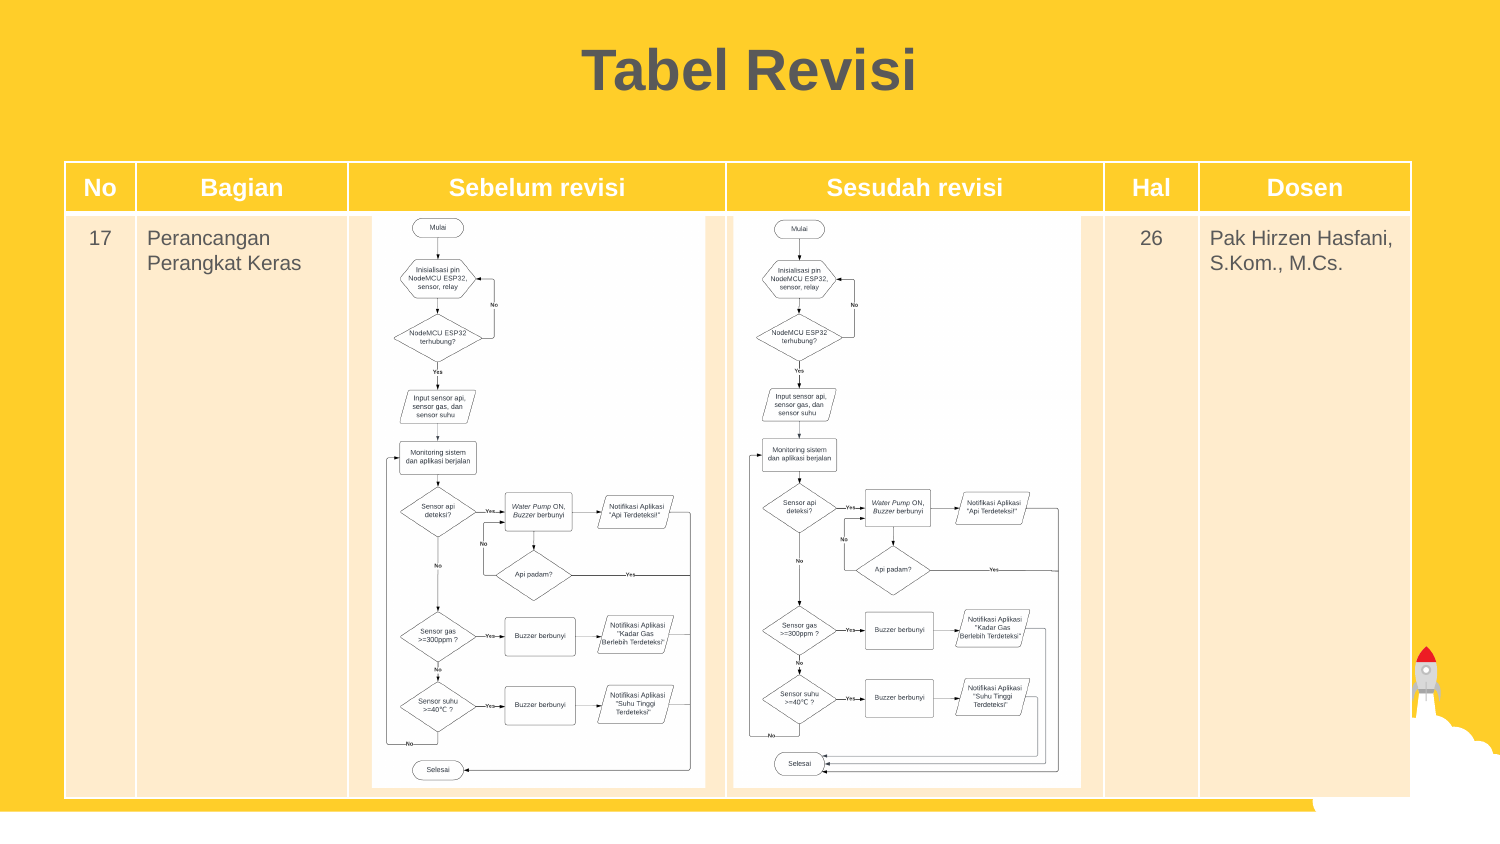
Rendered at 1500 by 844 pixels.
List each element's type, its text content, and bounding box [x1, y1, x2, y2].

table_cell Perancangan Perangkat Keras [137, 216, 347, 797]
list Tabel Revisi [0, 20, 1500, 115]
table_cell 26 [1105, 216, 1198, 797]
table_header Sebelum revisi [349, 163, 725, 211]
picture [371, 212, 706, 789]
table_header Hal [1105, 163, 1198, 211]
table_cell 17 [66, 216, 135, 797]
picture [733, 211, 1082, 788]
table_cell Pak Hirzen Hasfani, S.Kom., M.Cs. [1200, 216, 1410, 797]
table_header Dosen [1200, 163, 1410, 211]
table_cell [349, 216, 372, 797]
table_header Sesudah revisi [727, 163, 1103, 211]
table_cell [704, 216, 725, 797]
table_header No [66, 163, 135, 211]
table_header Bagian [137, 163, 347, 211]
table_cell [727, 216, 1103, 797]
